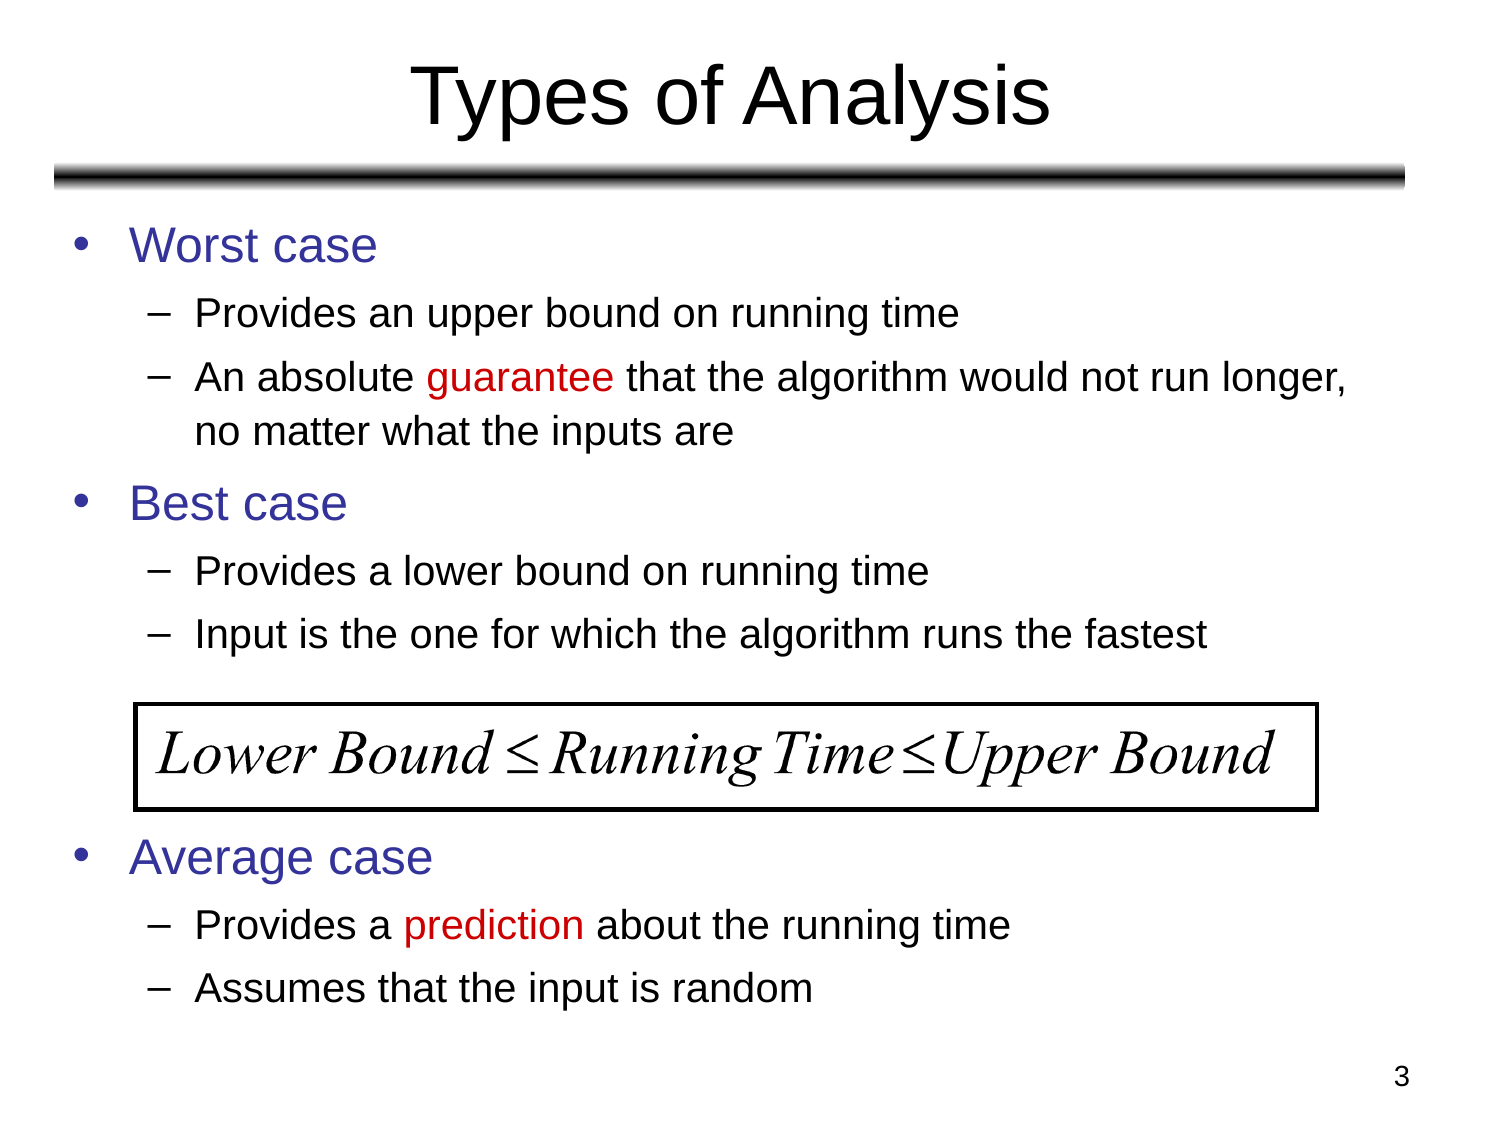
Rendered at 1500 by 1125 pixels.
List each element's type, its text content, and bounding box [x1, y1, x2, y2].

picture [145, 715, 1290, 799]
title Types of Analysis [55, 16, 1406, 166]
list Worst case Provides an upper bound on running time An absolute guarantee that the algorithm would not run longer, no matter what the inputs are Best case Provides a lower bound on running time Input is the one for which the algorithm runs the fastest Average case Provides a prediction about the running time Assumes that the input is random [57, 199, 1408, 1078]
slide_number ‹#› [1074, 1049, 1425, 1103]
text_box [135, 704, 1318, 810]
